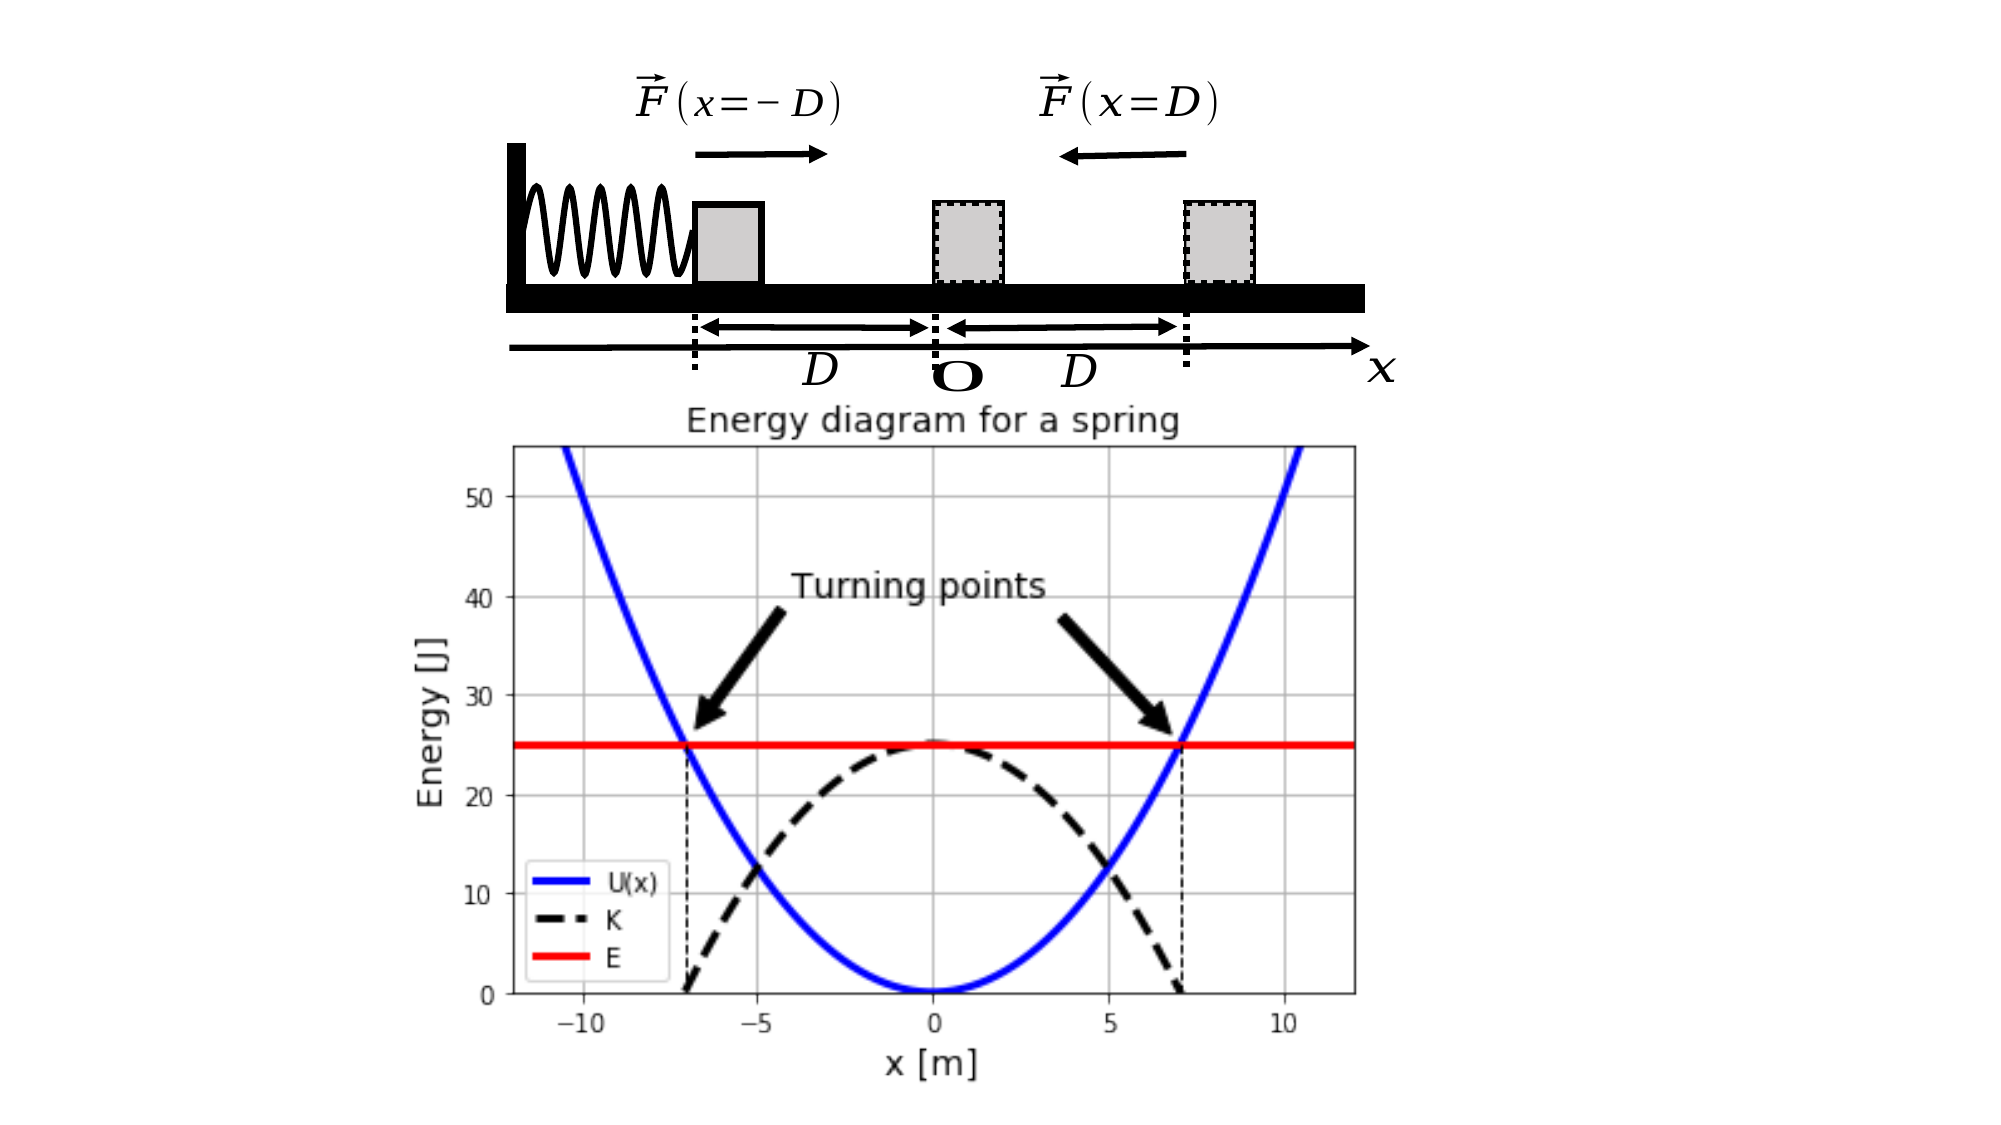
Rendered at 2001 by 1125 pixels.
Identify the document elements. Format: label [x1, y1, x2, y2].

text_box [400, 72, 1399, 1099]
